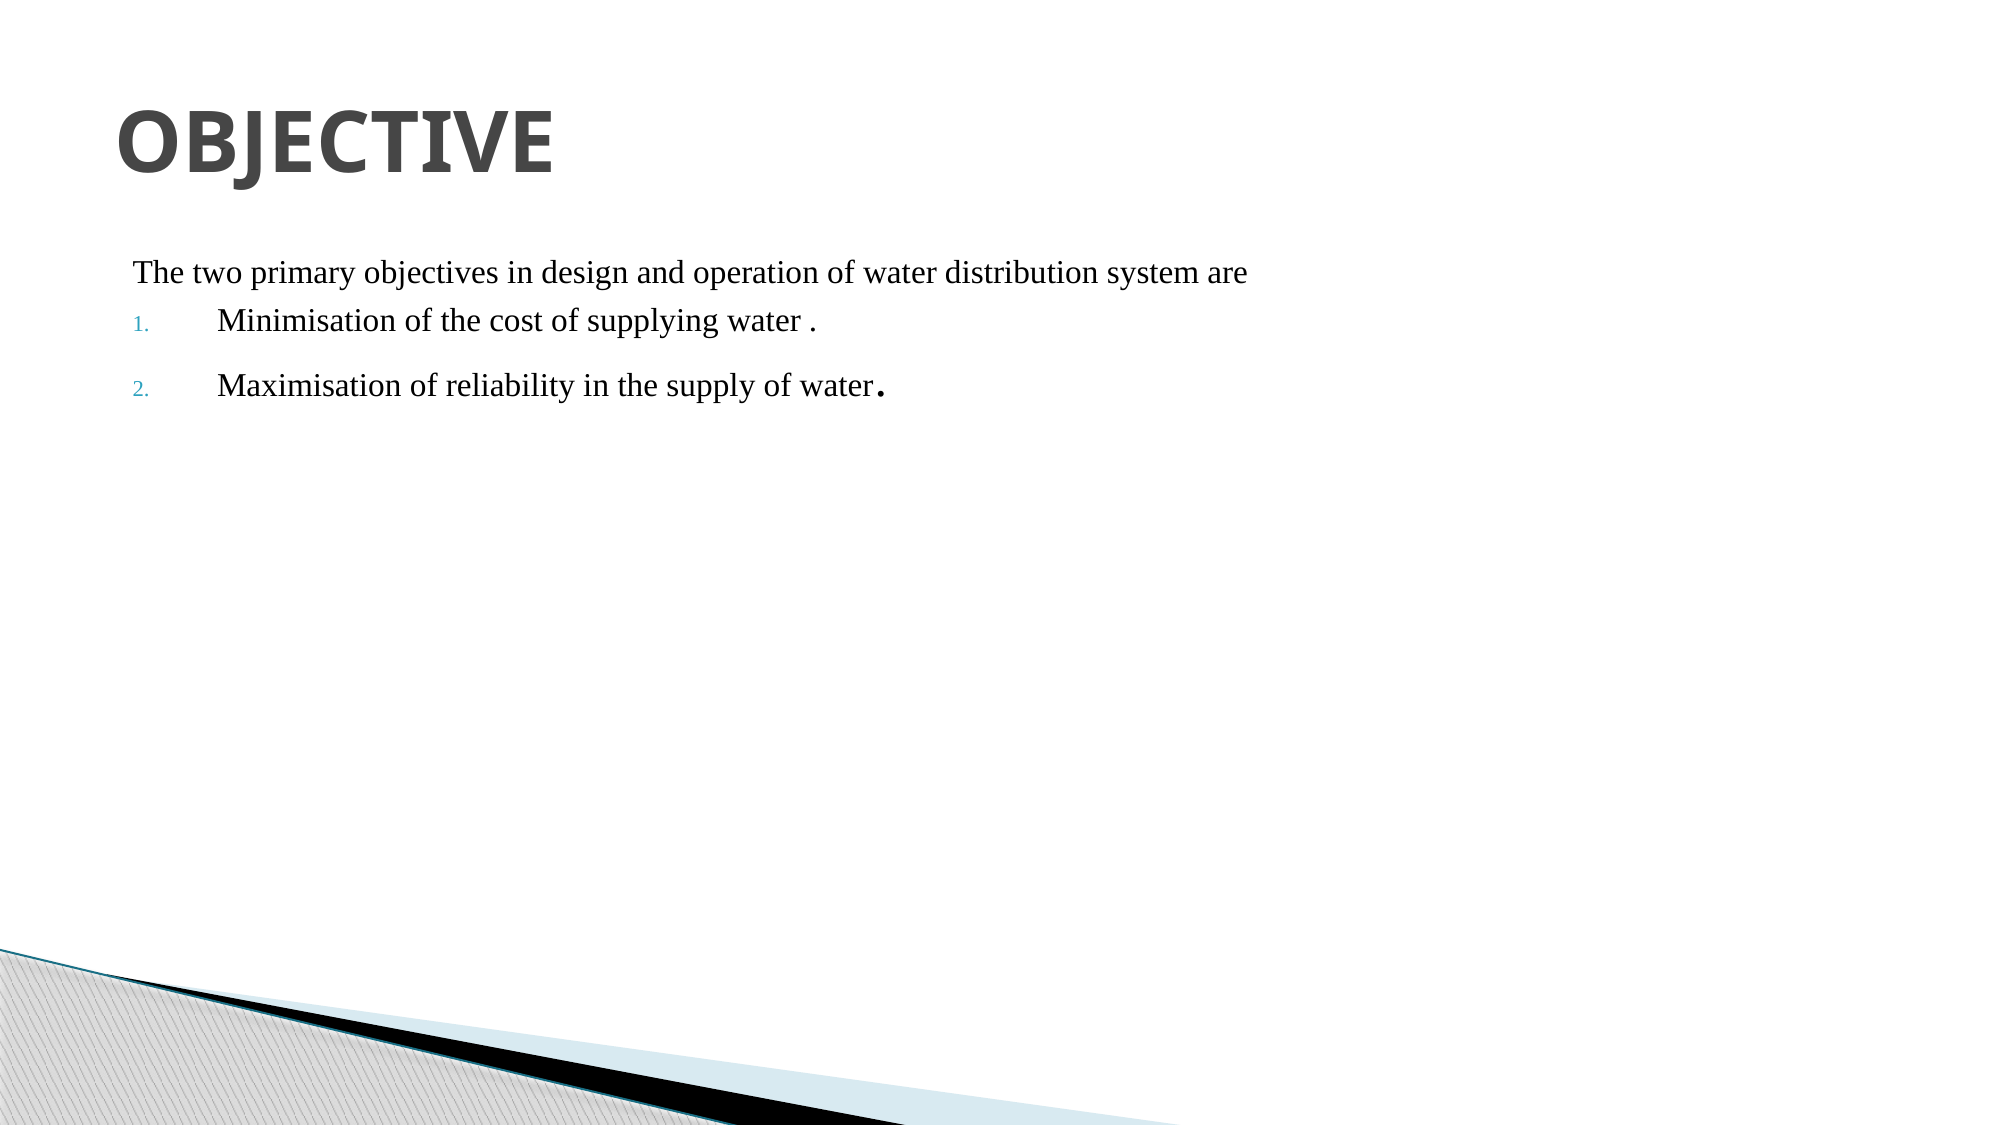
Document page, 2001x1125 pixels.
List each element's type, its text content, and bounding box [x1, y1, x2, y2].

title OBJECTIVE [99, 45, 1900, 233]
list The two primary objectives in design and operation of water distribution system are Minimisation of the cost of supplying water . Maximisation of reliability in the supply of water. [99, 243, 1900, 986]
